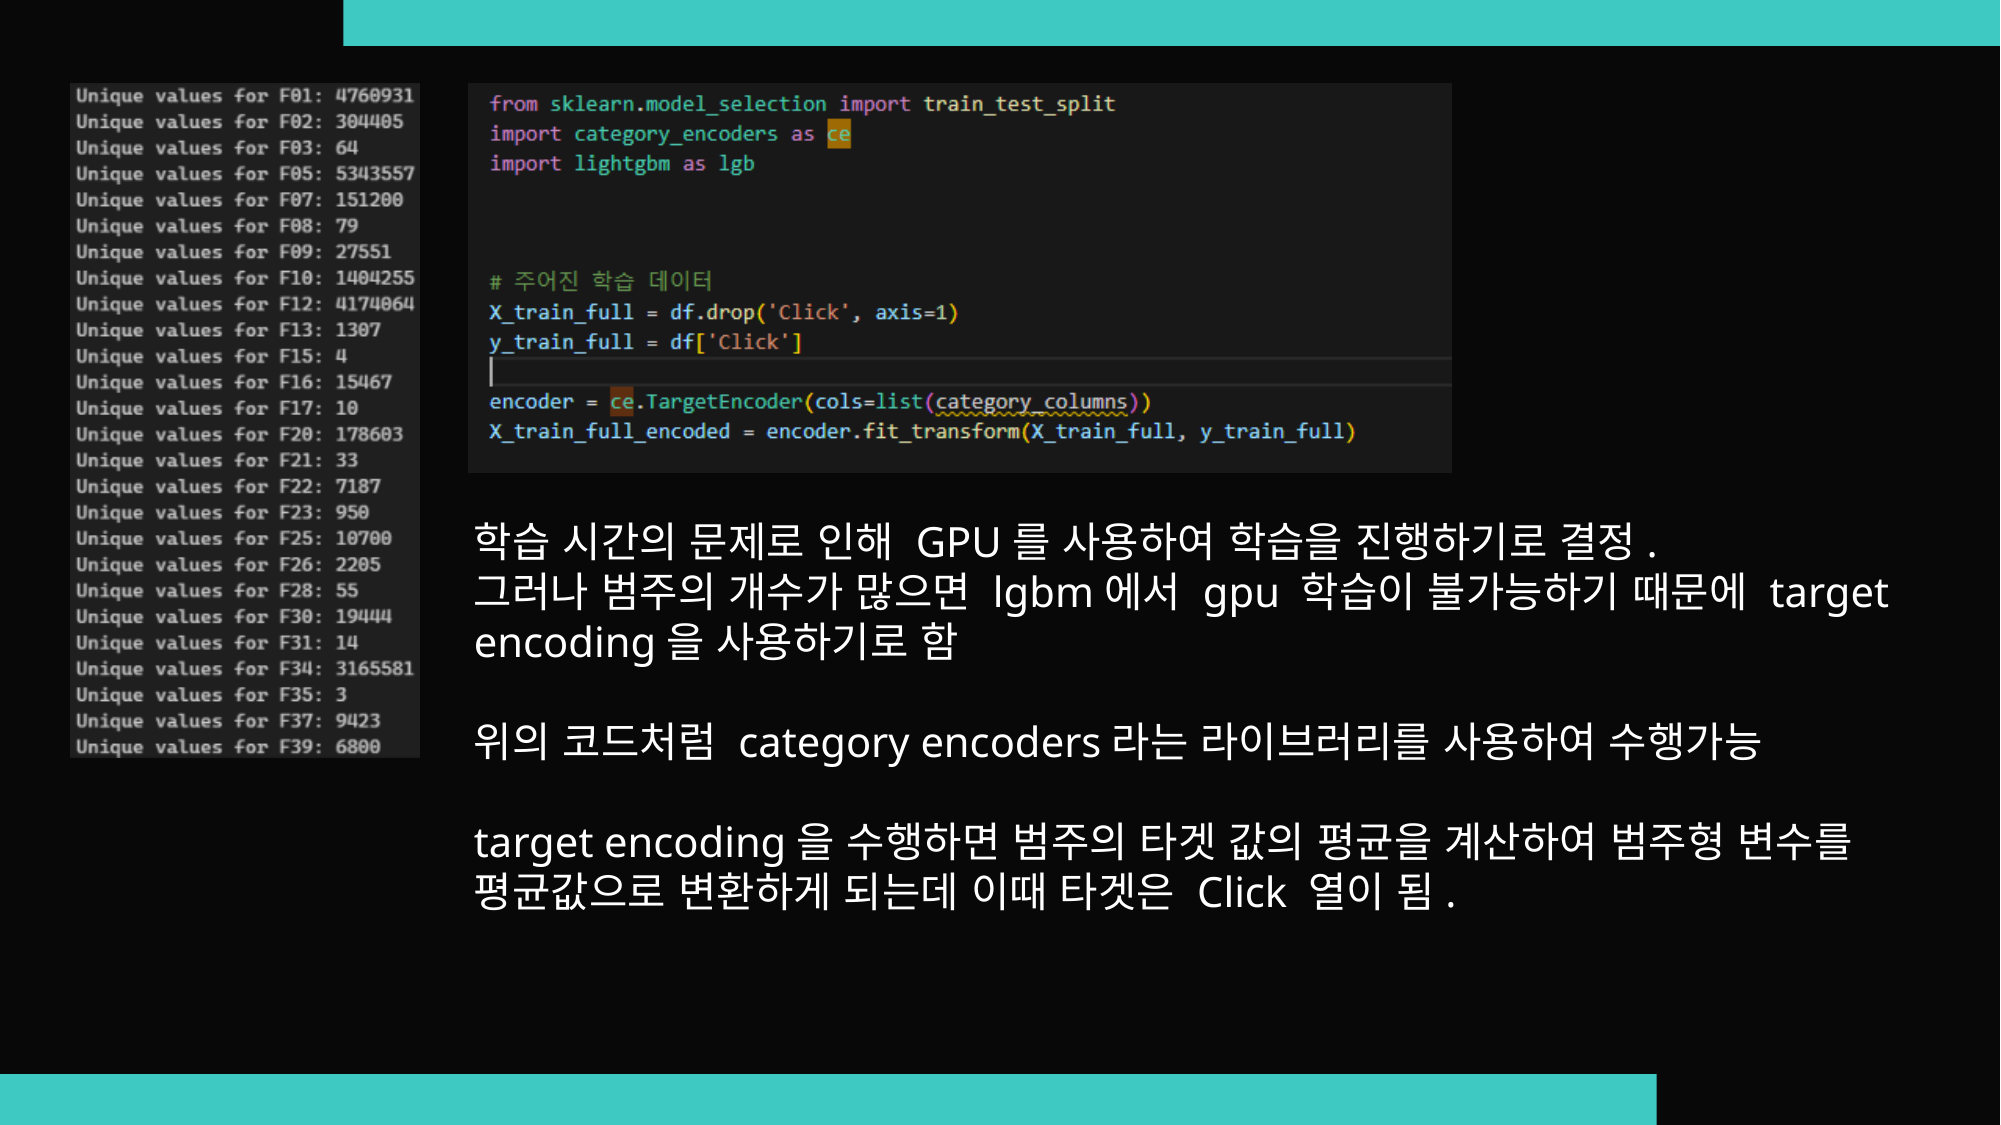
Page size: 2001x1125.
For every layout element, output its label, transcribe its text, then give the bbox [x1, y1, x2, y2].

picture [468, 83, 1452, 474]
text_box 학습 시간의 문제로 인해 GPU를 사용하여 학습을 진행하기로 결정. 그러나 범주의 개수가 많으면 lgbm에서 gpu 학습이 불가능하기 때문에 target encoding을 사용하기로 함 위의 코드처럼 category encoders라는 라이브러리를 사용하여 수행가능 target encoding을 수행하면 범주의 타겟 값의 평균을 계산하여 범주형 변수를 평균값으로 변환하게 되는데 이때 타겟은 Click 열이 됨. [458, 501, 1922, 992]
picture [70, 83, 420, 758]
